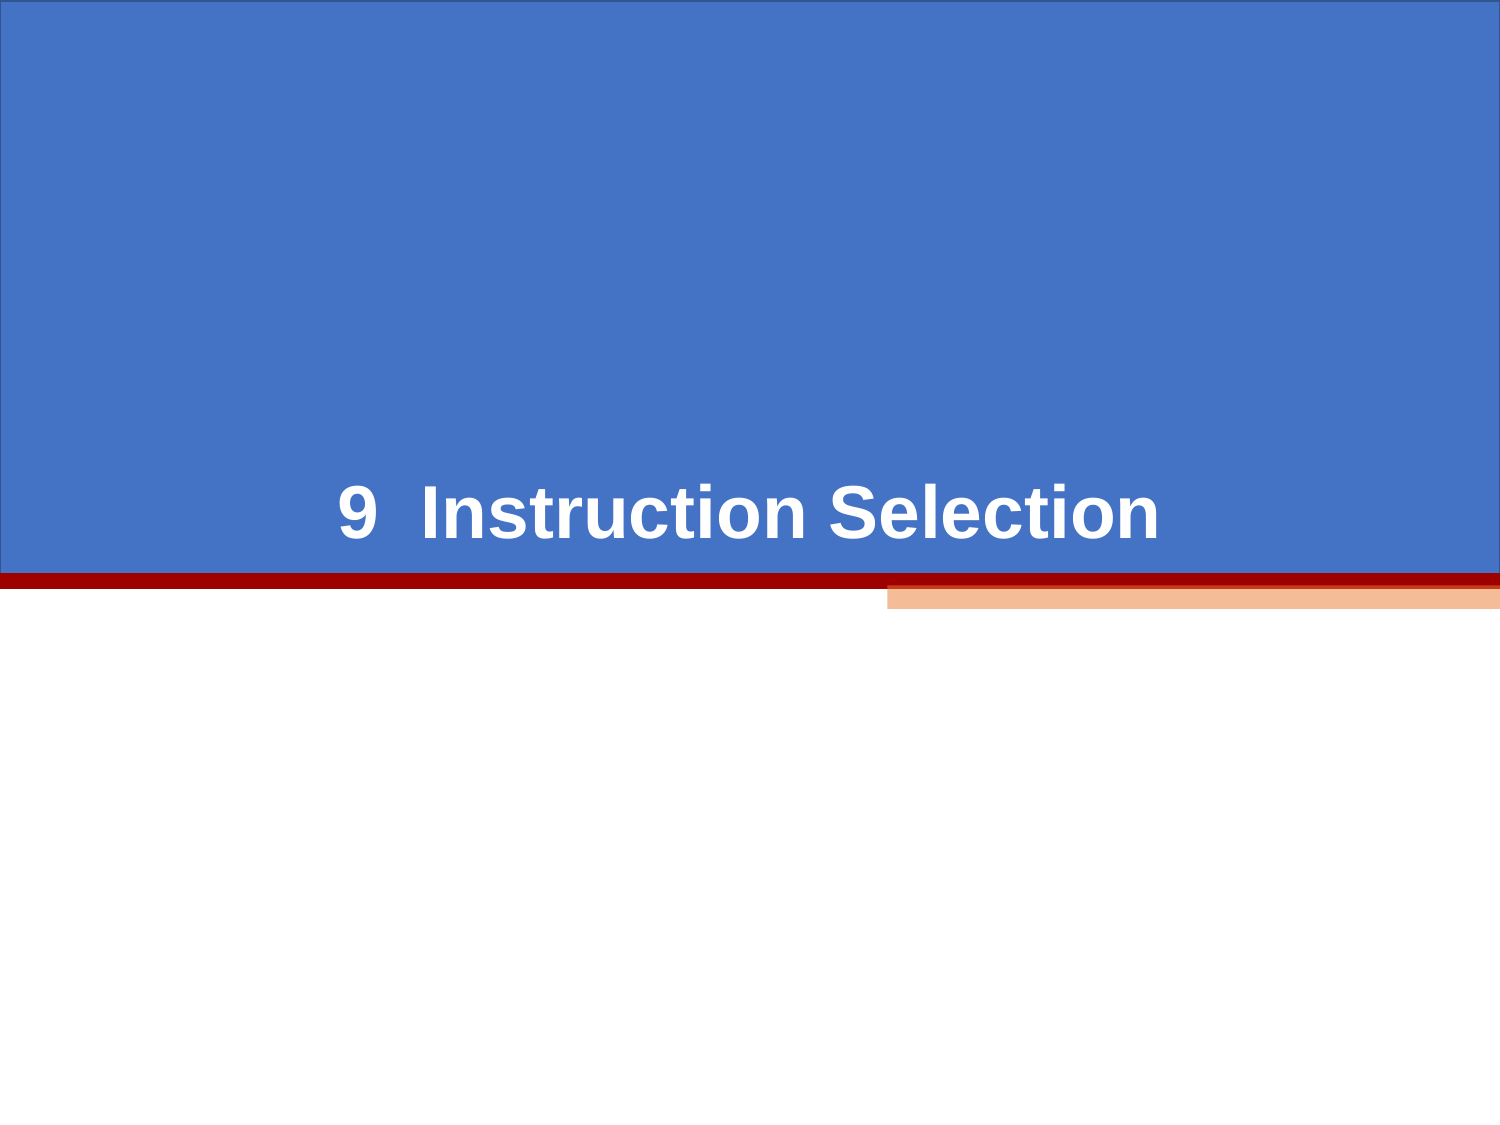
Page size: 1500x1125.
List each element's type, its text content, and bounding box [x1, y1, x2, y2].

title 9 Instruction Selection [112, 424, 1388, 563]
